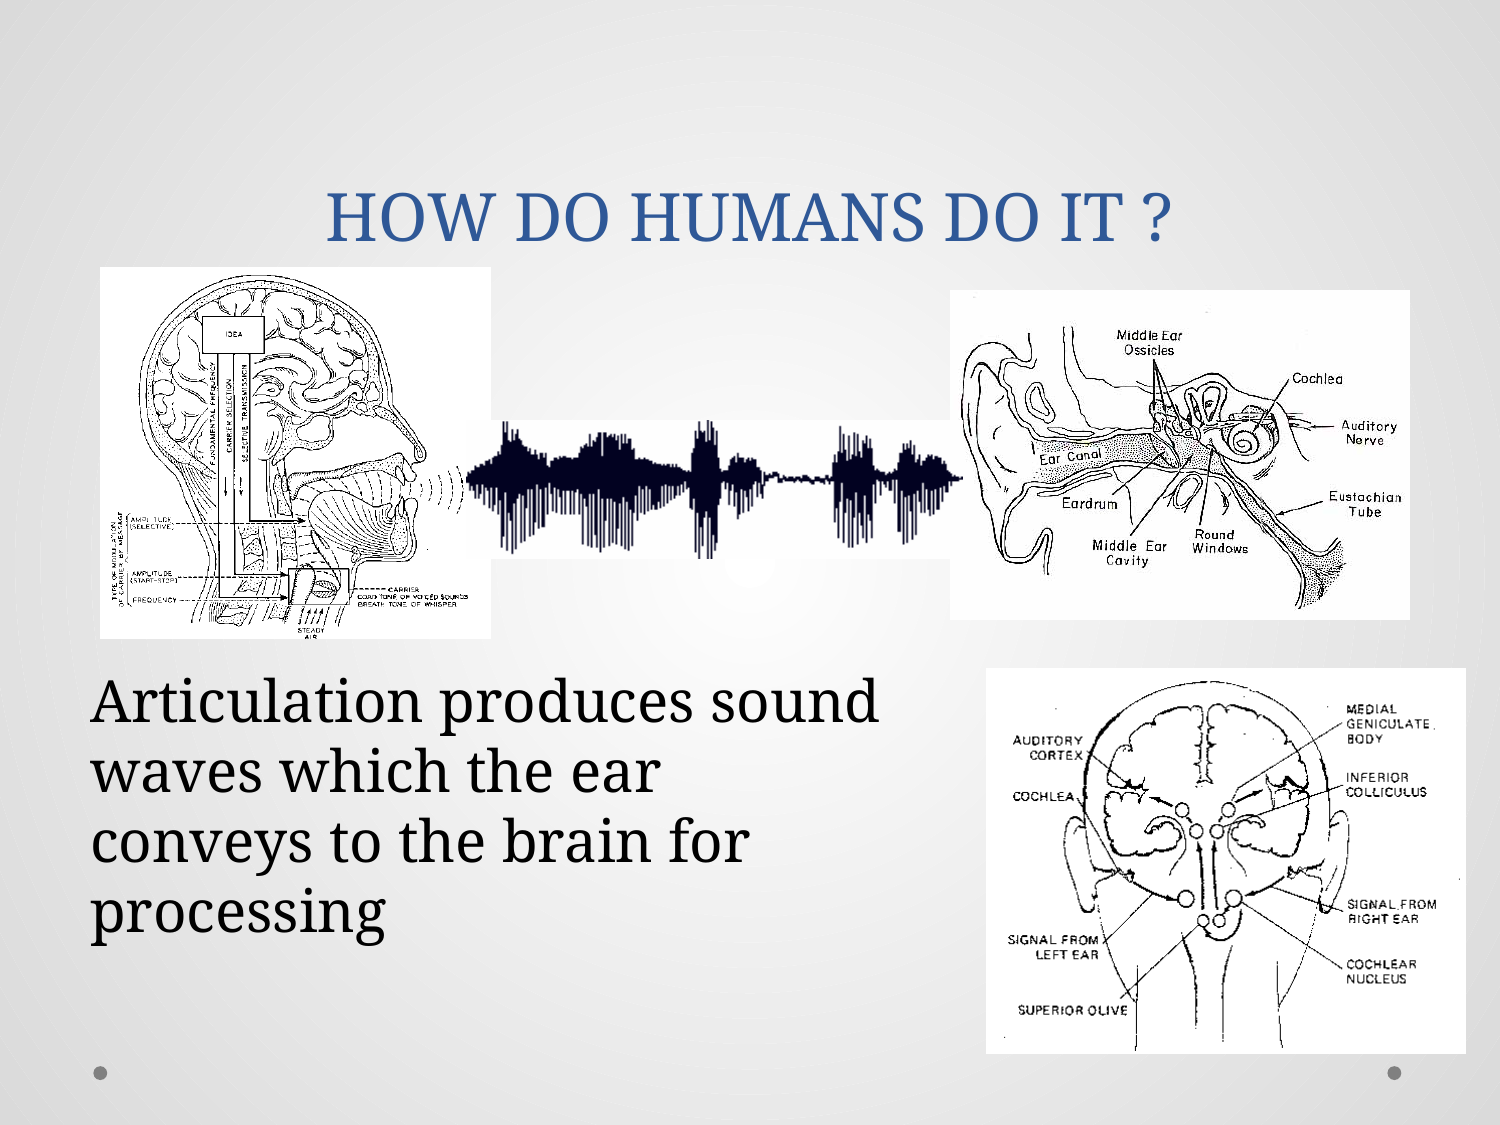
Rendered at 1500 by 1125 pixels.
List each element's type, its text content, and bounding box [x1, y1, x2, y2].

picture [985, 668, 1466, 1054]
title HOW DO HUMANS DO IT ? [75, 0, 1425, 263]
picture [100, 266, 1410, 640]
text_box Articulation produces sound waves which the ear conveys to the brain for processing [74, 657, 904, 1005]
